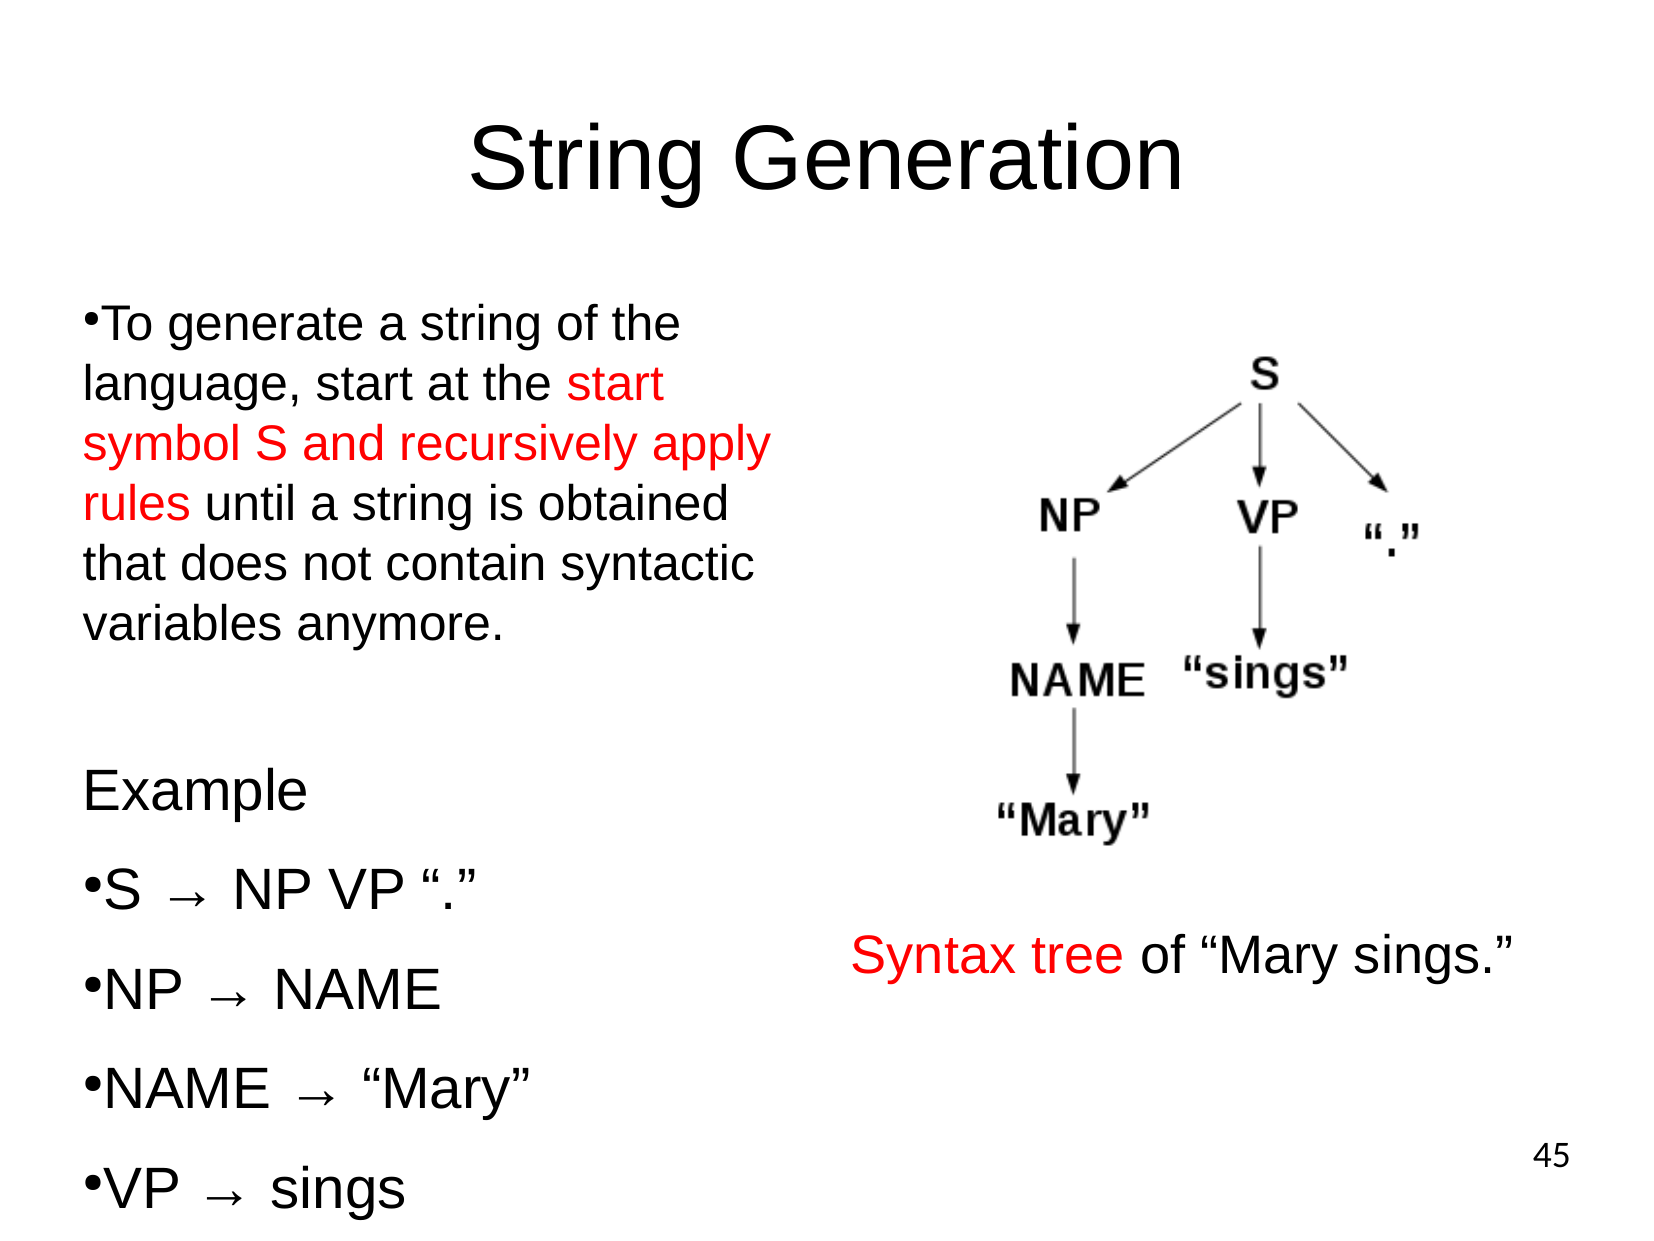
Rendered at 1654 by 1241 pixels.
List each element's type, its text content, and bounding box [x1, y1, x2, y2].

title String Generation [82, 49, 1571, 257]
picture [964, 330, 1465, 871]
list Syntax tree of “Mary sings.” [850, 919, 1624, 1122]
list To generate a string of the language, start at the start symbol S and recursively apply rules until a string is obtained that does not contain syntactic variables anymore. [82, 290, 809, 634]
list Example S → NP VP “.” NP → NAME NAME → “Mary” VP → sings [82, 751, 809, 1190]
text_box 45 [1185, 1129, 1571, 1216]
